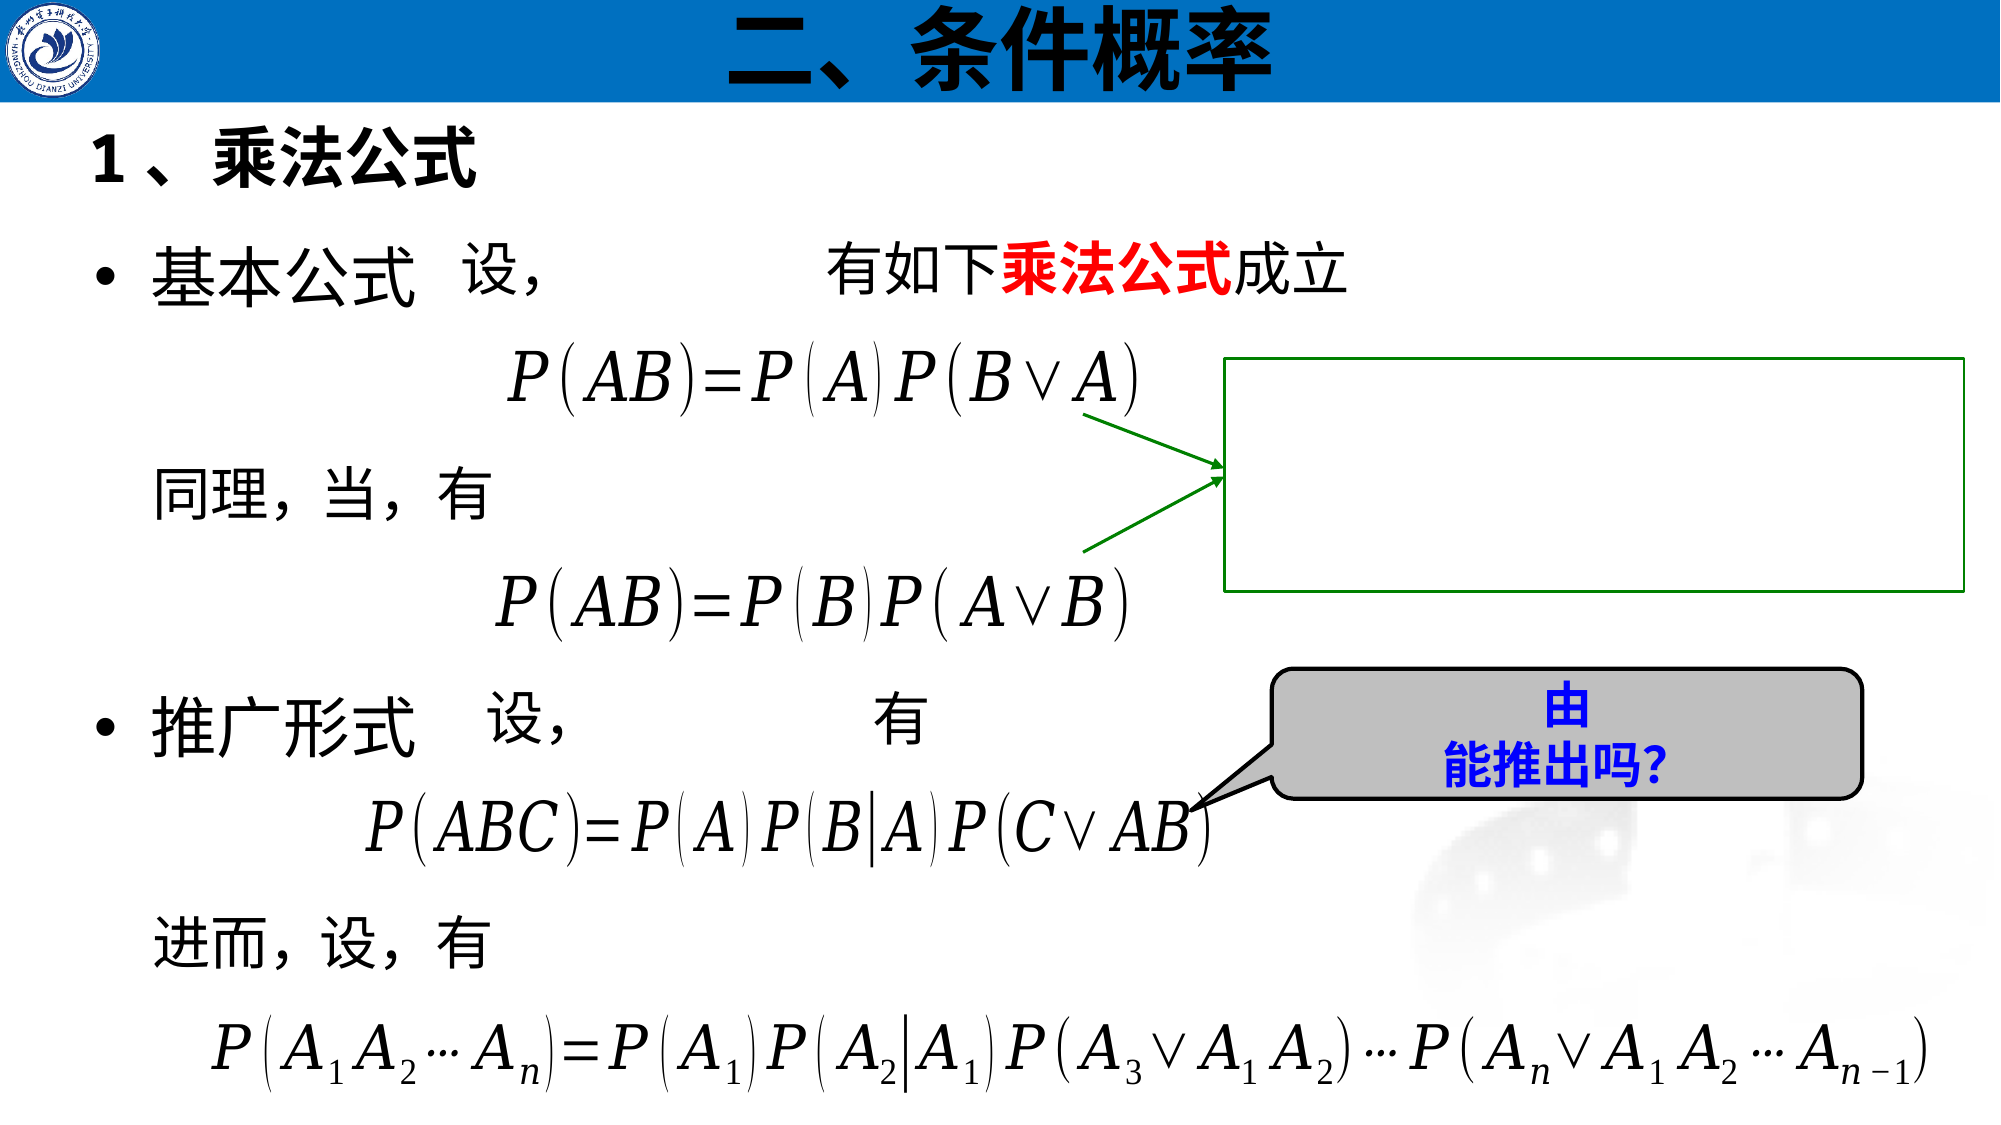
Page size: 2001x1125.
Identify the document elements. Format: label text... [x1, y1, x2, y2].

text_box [1082, 413, 1225, 469]
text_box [1082, 476, 1225, 553]
text_box 有如下乘法公式成立 [811, 224, 1497, 309]
text_box 同理， [137, 449, 344, 534]
title 1、乘法公式 [73, 106, 721, 216]
list 基本公式 [78, 196, 457, 338]
text_box 有 [858, 674, 953, 760]
text_box 推广形式 [78, 646, 457, 789]
text_box 二、条件概率 [0, 0, 2000, 106]
text_box 进而， [137, 898, 351, 984]
